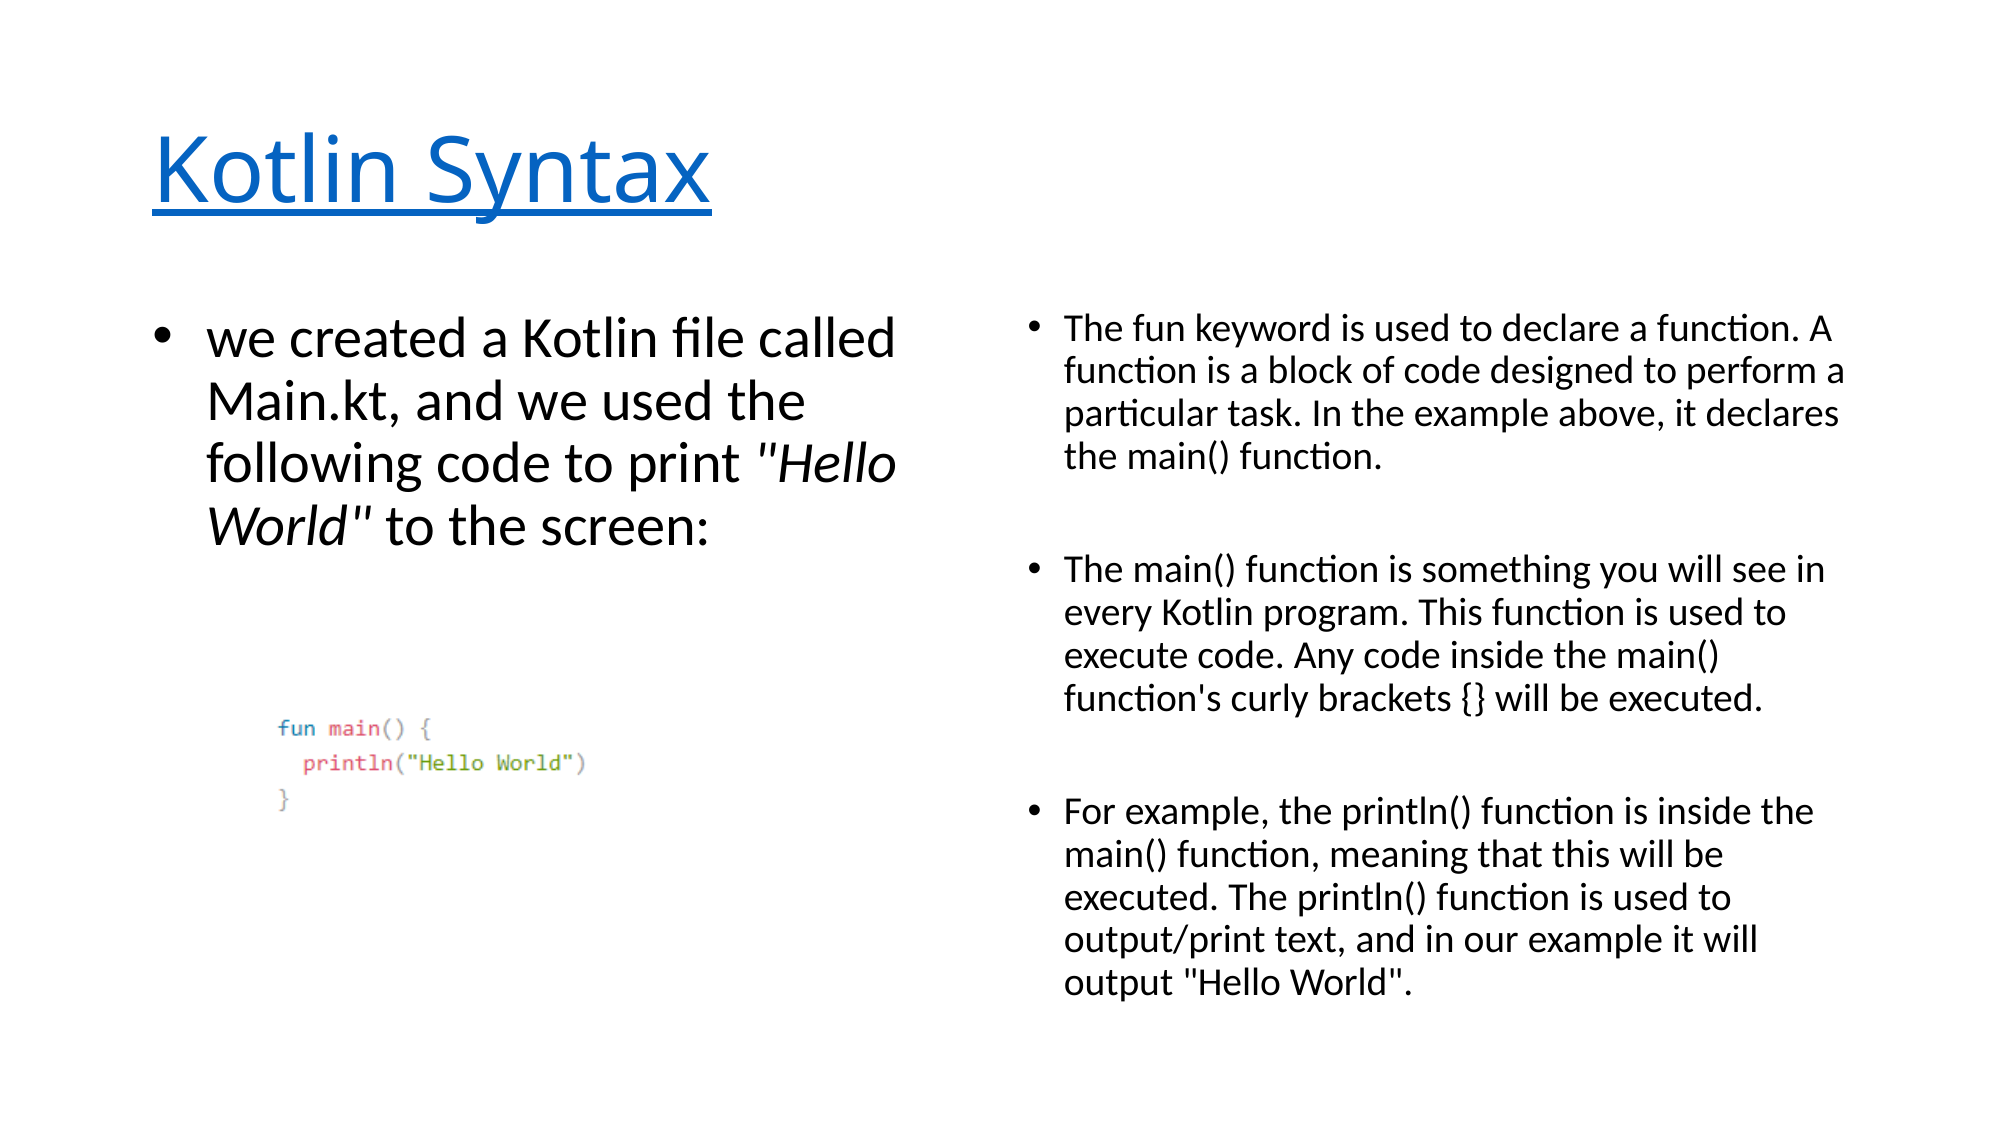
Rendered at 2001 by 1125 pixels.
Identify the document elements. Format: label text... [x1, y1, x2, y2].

picture [257, 695, 647, 835]
title Kotlin Syntax [137, 59, 1863, 278]
list we created a Kotlin file called Main.kt, and we used the following code to print "Hello World" to the screen: [137, 299, 988, 1014]
list The fun keyword is used to declare a function. A function is a block of code designed to perform a particular task. In the example above, it declares the main() function. The main() function is something you will see in every Kotlin program. This function is used to execute code. Any code inside the main() function's curly brackets {} will be executed. For example, the println() function is inside the main() function, meaning that this will be executed. The println() function is used to output/print text, and in our example it will output "Hello World". [1012, 299, 1863, 1014]
